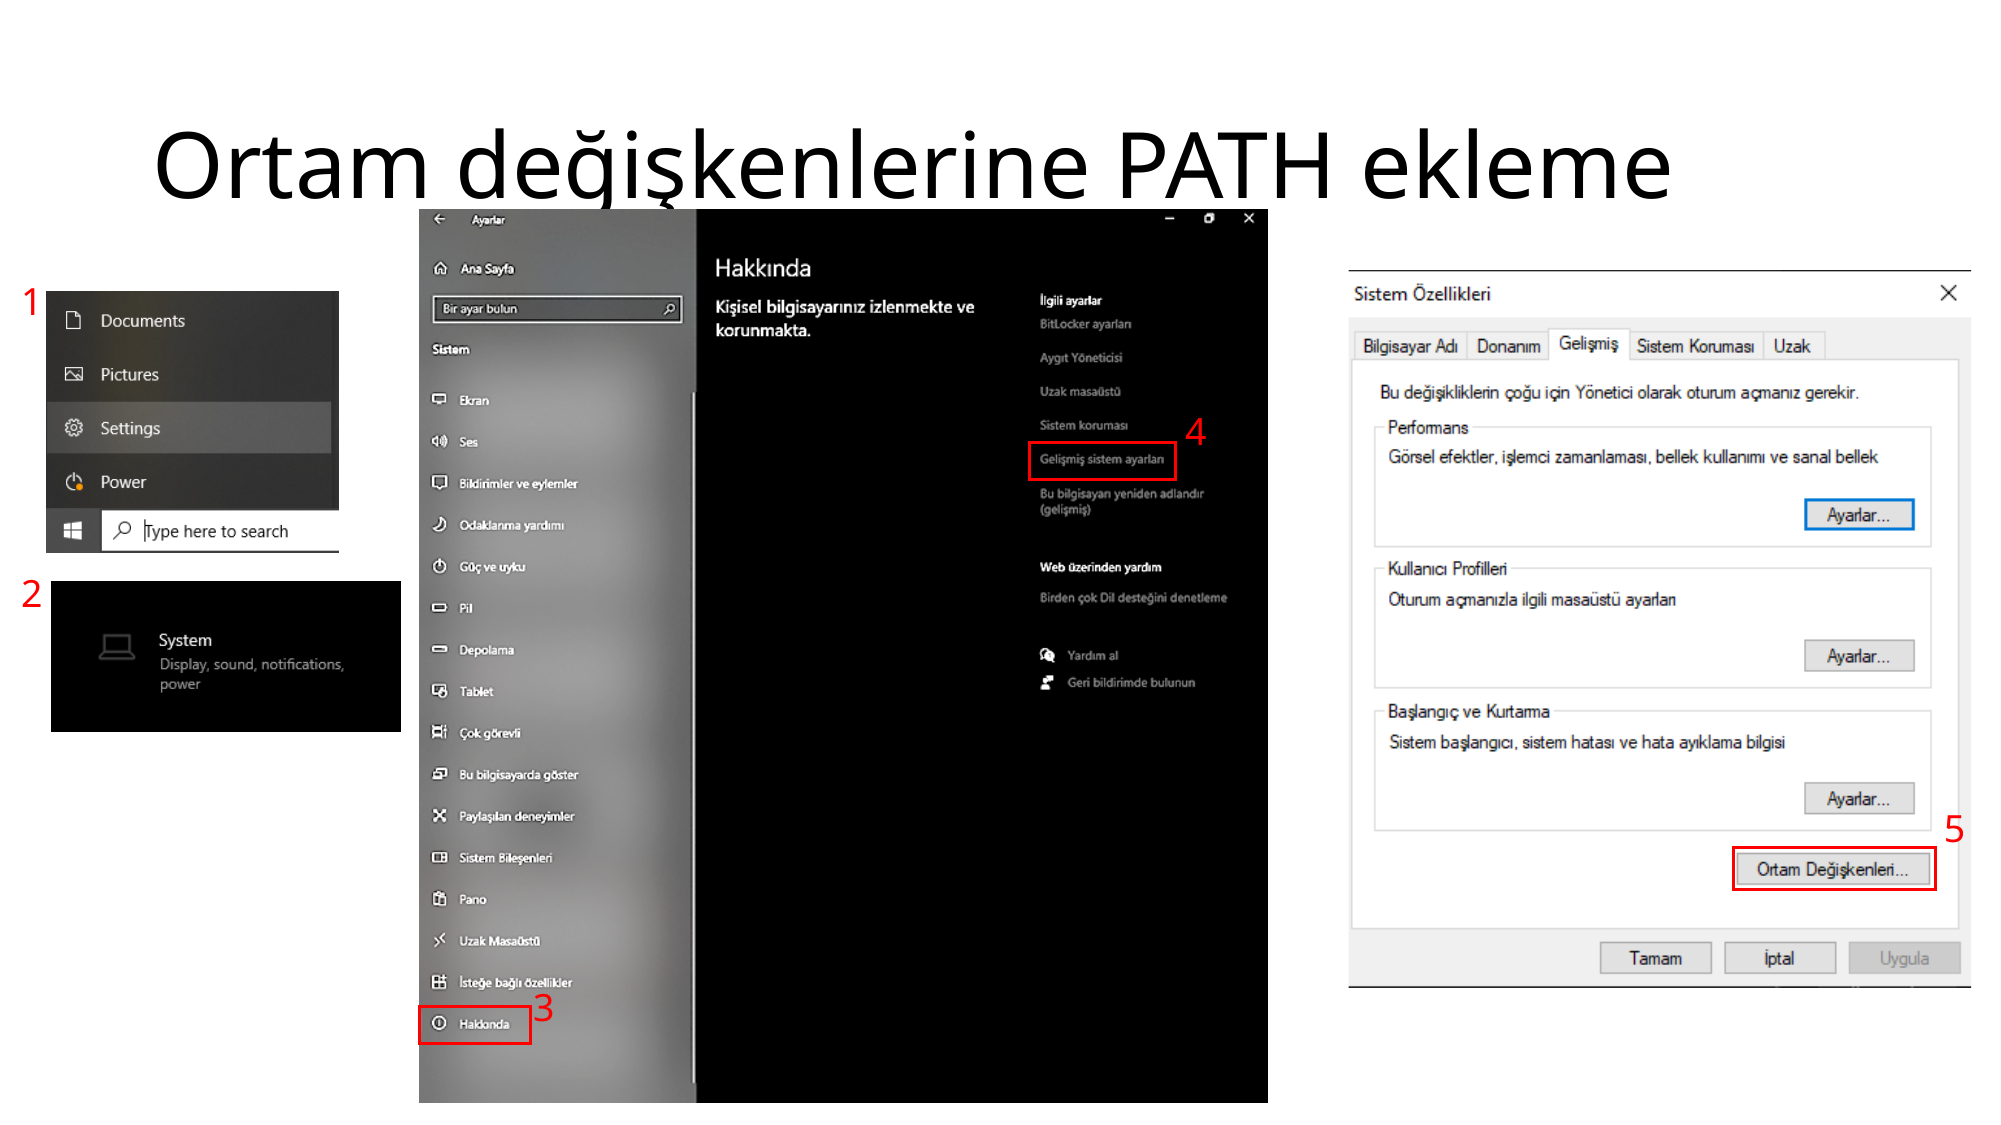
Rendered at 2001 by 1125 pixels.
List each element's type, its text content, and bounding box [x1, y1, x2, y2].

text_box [419, 975, 570, 1044]
picture [50, 580, 402, 732]
picture [1348, 269, 1972, 989]
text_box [1029, 399, 1222, 480]
picture [46, 291, 339, 553]
text_box 1 [6, 270, 58, 330]
picture [419, 209, 1268, 1104]
text_box 2 [6, 562, 58, 623]
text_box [1733, 797, 1981, 891]
title Ortam değişkenlerine PATH ekleme [137, 59, 1863, 278]
